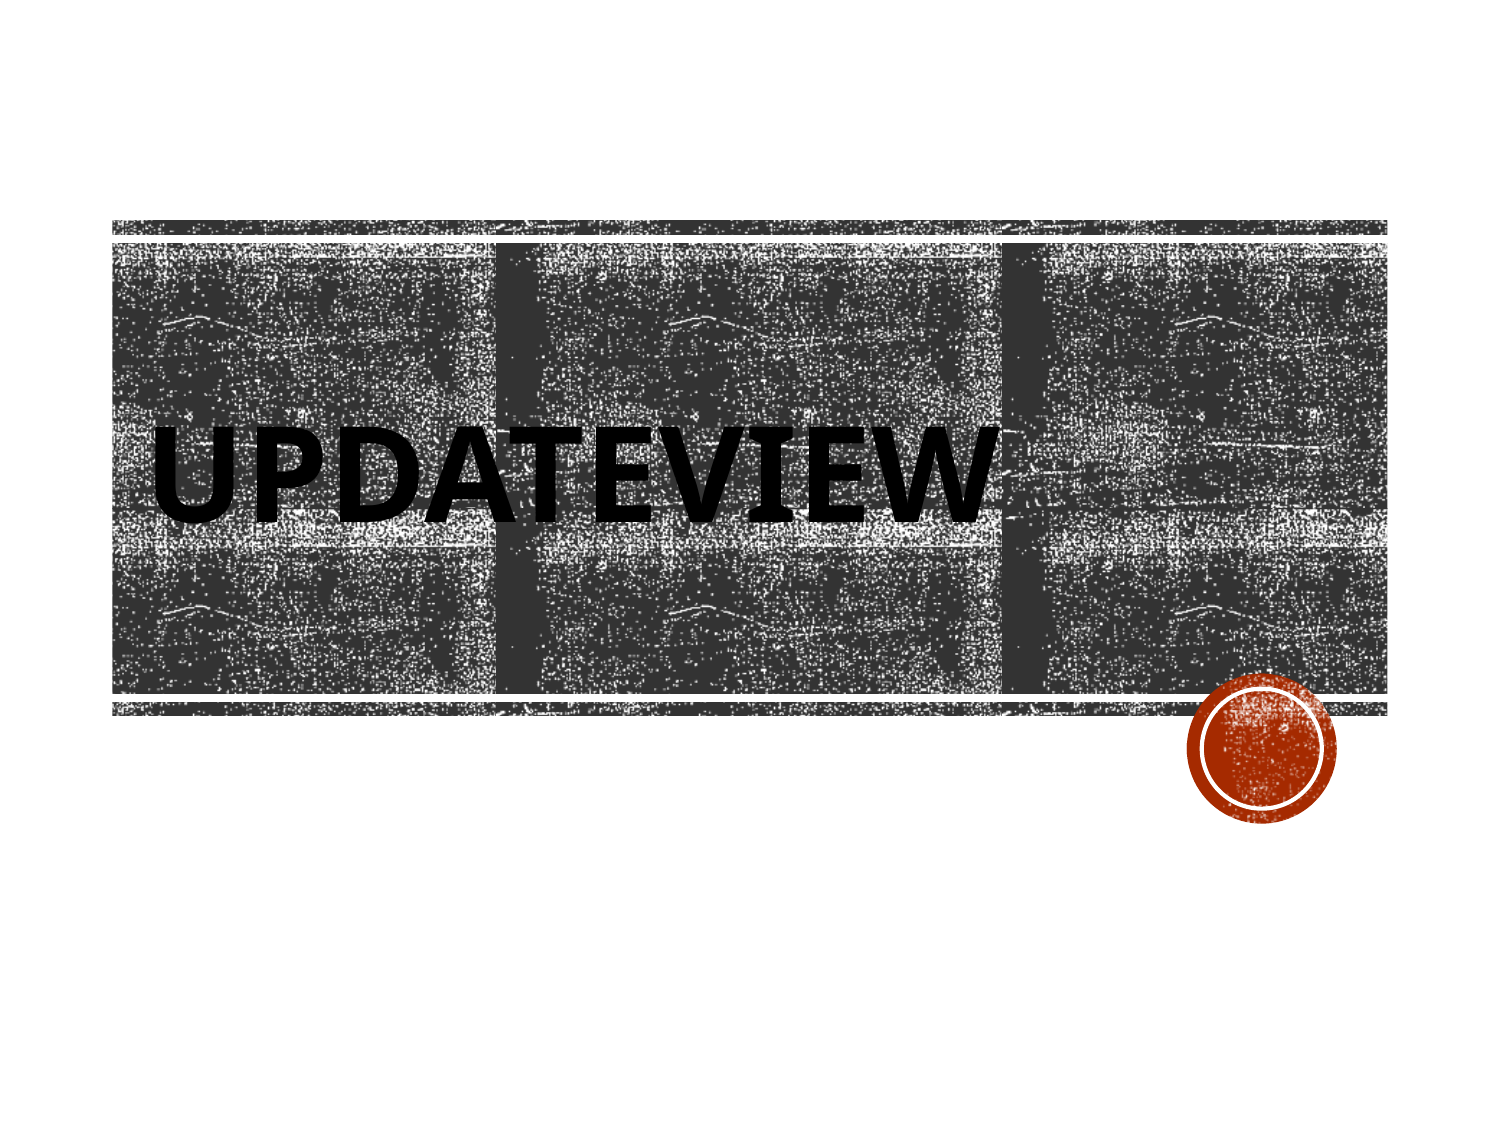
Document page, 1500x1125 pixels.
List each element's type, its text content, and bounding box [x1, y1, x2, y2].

title updateview [129, 234, 1375, 733]
